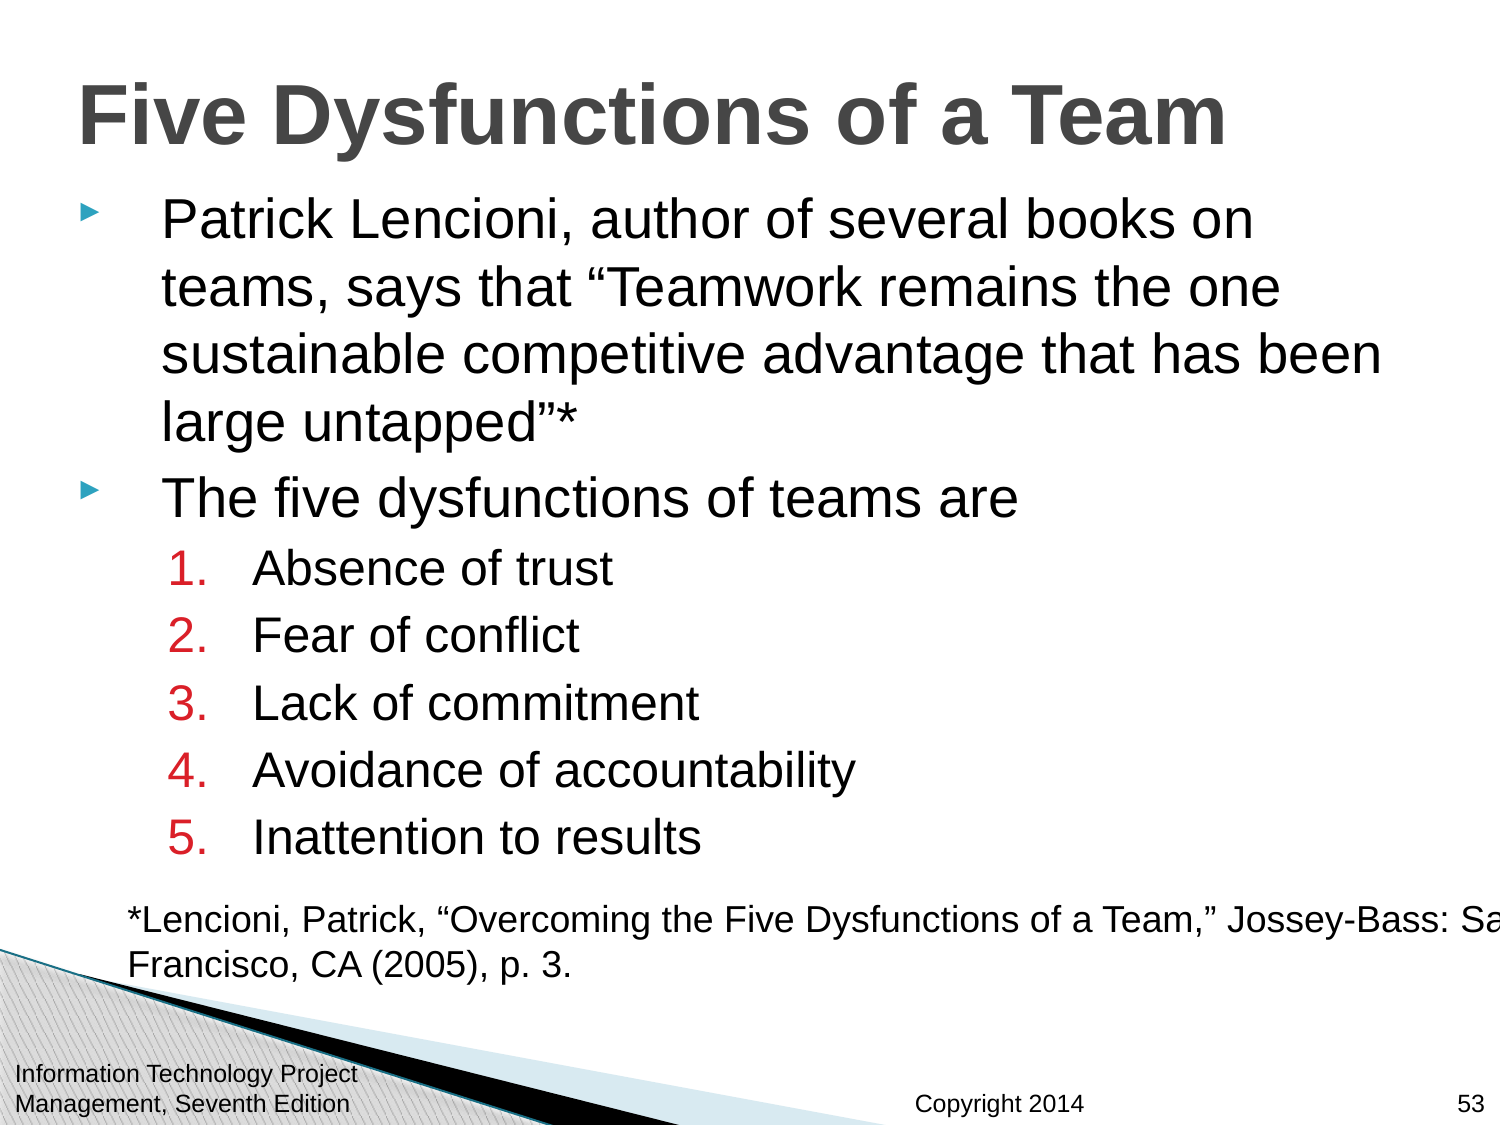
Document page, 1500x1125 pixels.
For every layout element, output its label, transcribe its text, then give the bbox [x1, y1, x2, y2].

title Five Dysfunctions of a Team [62, 45, 1425, 175]
footer Information Technology Project Management, Seventh Edition [0, 1065, 425, 1125]
list Patrick Lencioni, author of several books on teams, says that “Teamwork remains the one sustainable competitive advantage that has been large untapped”* The five dysfunctions of teams are Absence of trust Fear of conflict Lack of commitment Avoidance of accountability Inattention to results [62, 174, 1426, 926]
slide_number 53 [1408, 1065, 1500, 1125]
text_box *Lencioni, Patrick, “Overcoming the Five Dysfunctions of a Team,” Jossey-Bass: San Francisco, CA (2005), p. 3. [112, 887, 1500, 1048]
